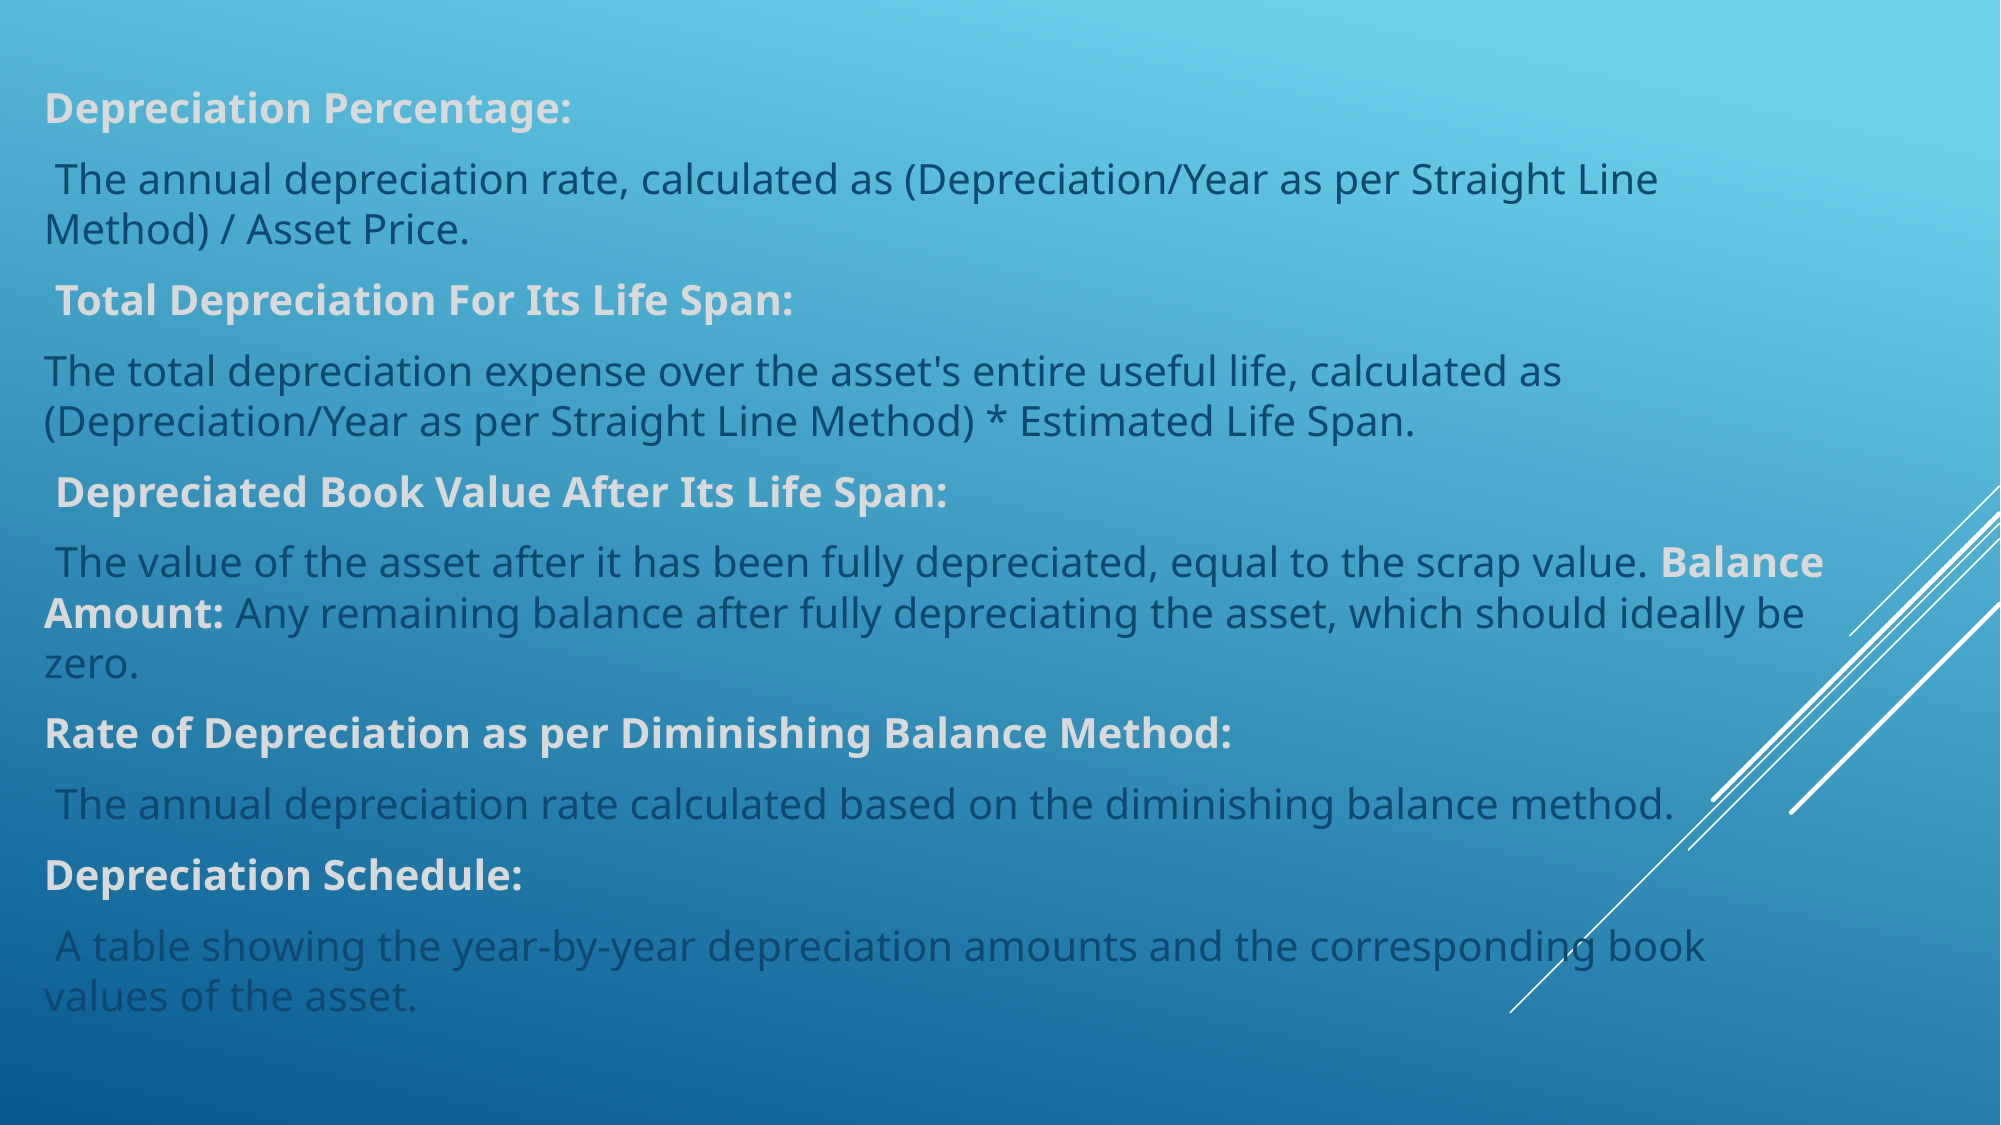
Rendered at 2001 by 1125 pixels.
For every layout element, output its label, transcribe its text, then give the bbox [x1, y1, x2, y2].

list Depreciation Percentage: The annual depreciation rate, calculated as (Depreciation/Year as per Straight Line Method) / Asset Price. Total Depreciation For Its Life Span: The total depreciation expense over the asset's entire useful life, calculated as (Depreciation/Year as per Straight Line Method) * Estimated Life Span. Depreciated Book Value After Its Life Span: The value of the asset after it has been fully depreciated, equal to the scrap value. Balance Amount: Any remaining balance after fully depreciating the asset, which should ideally be zero. Rate of Depreciation as per Diminishing Balance Method: The annual depreciation rate calculated based on the diminishing balance method. Depreciation Schedule: A table showing the year-by-year depreciation amounts and the corresponding book values of the asset. [29, 29, 1846, 1073]
